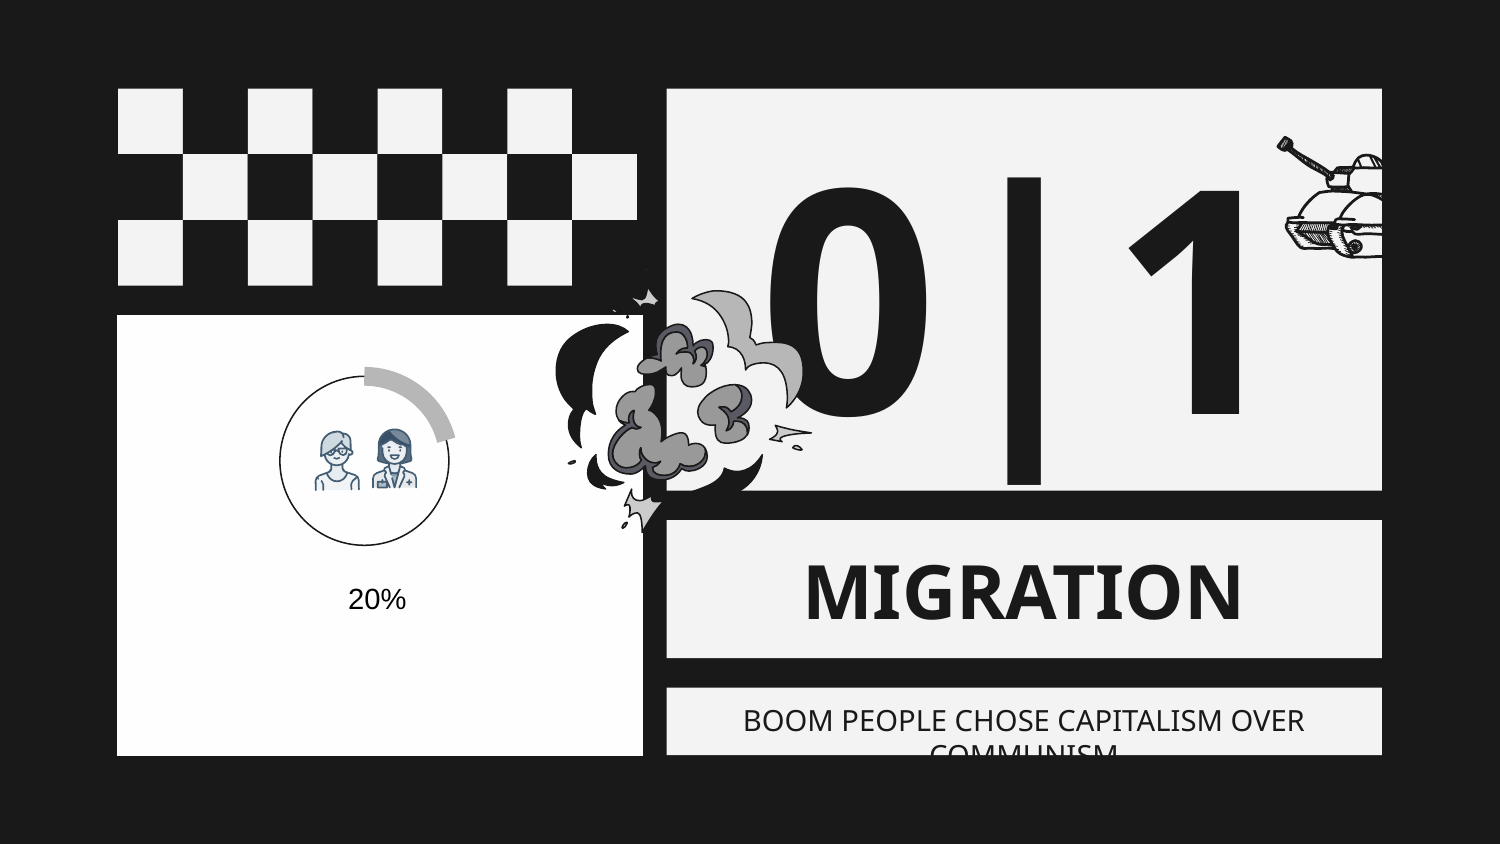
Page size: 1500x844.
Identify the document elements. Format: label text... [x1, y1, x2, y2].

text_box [314, 430, 361, 492]
subtitle BOOM PEOPLE CHOSE CAPITALISM OVER COMMUNISM [666, 687, 1382, 756]
picture [116, 315, 643, 756]
title 0|1 [666, 88, 1382, 491]
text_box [555, 266, 812, 533]
title MIGRATION [666, 520, 1382, 659]
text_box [1276, 135, 1428, 275]
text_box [371, 428, 418, 489]
